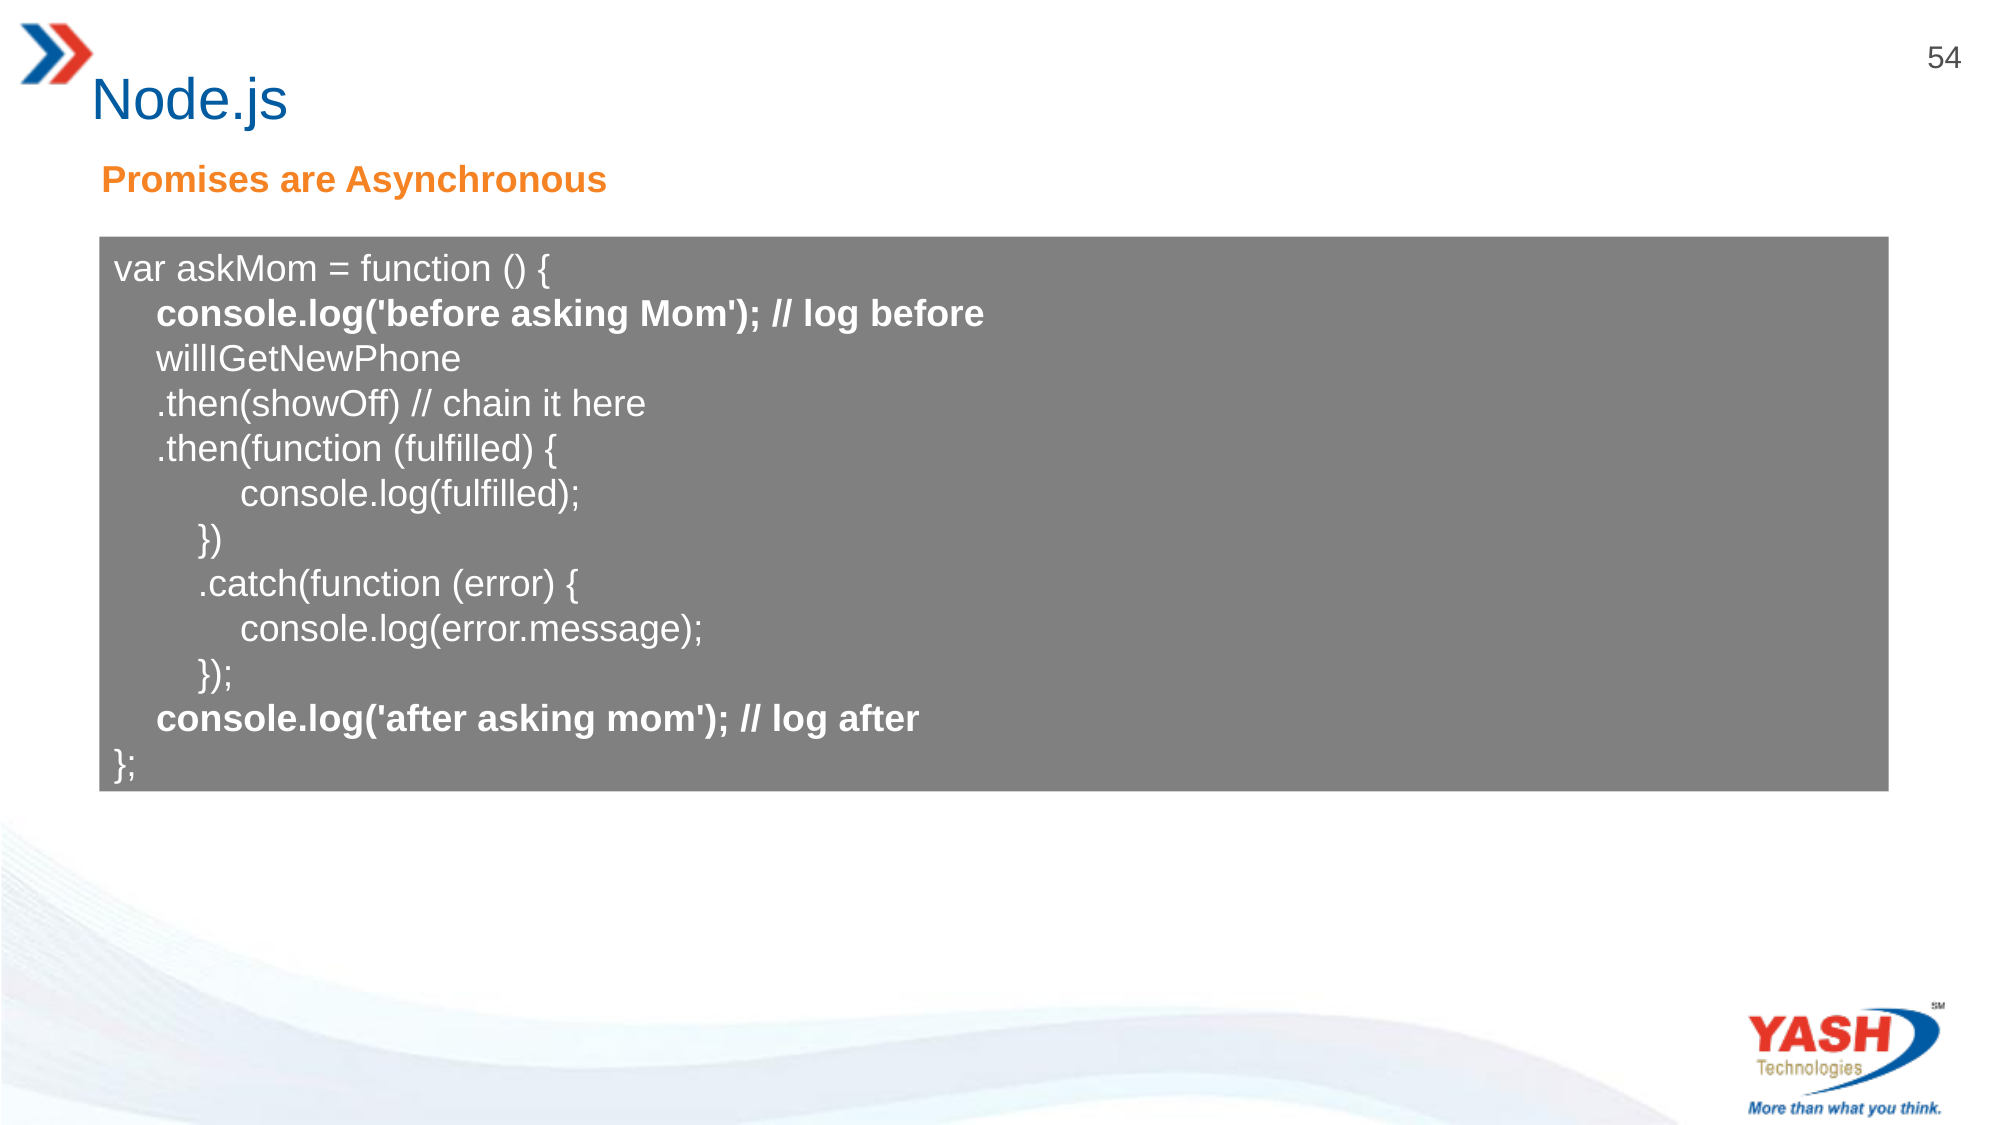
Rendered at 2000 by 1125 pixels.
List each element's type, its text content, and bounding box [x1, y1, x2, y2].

text_box Promises are Asynchronous [86, 147, 1923, 208]
picture [1, 93, 2000, 1125]
title Node.js [76, 44, 1710, 148]
picture [17, 22, 94, 85]
text_box var askMom = function () { console.log('before asking Mom'); // log before willIGetNewPhone .then(showOff) // chain it here .then(function (fulfilled) { console.log(fulfilled); }) .catch(function (error) { console.log(error.message); }); console.log('after asking mom'); // log after }; [99, 236, 1889, 792]
